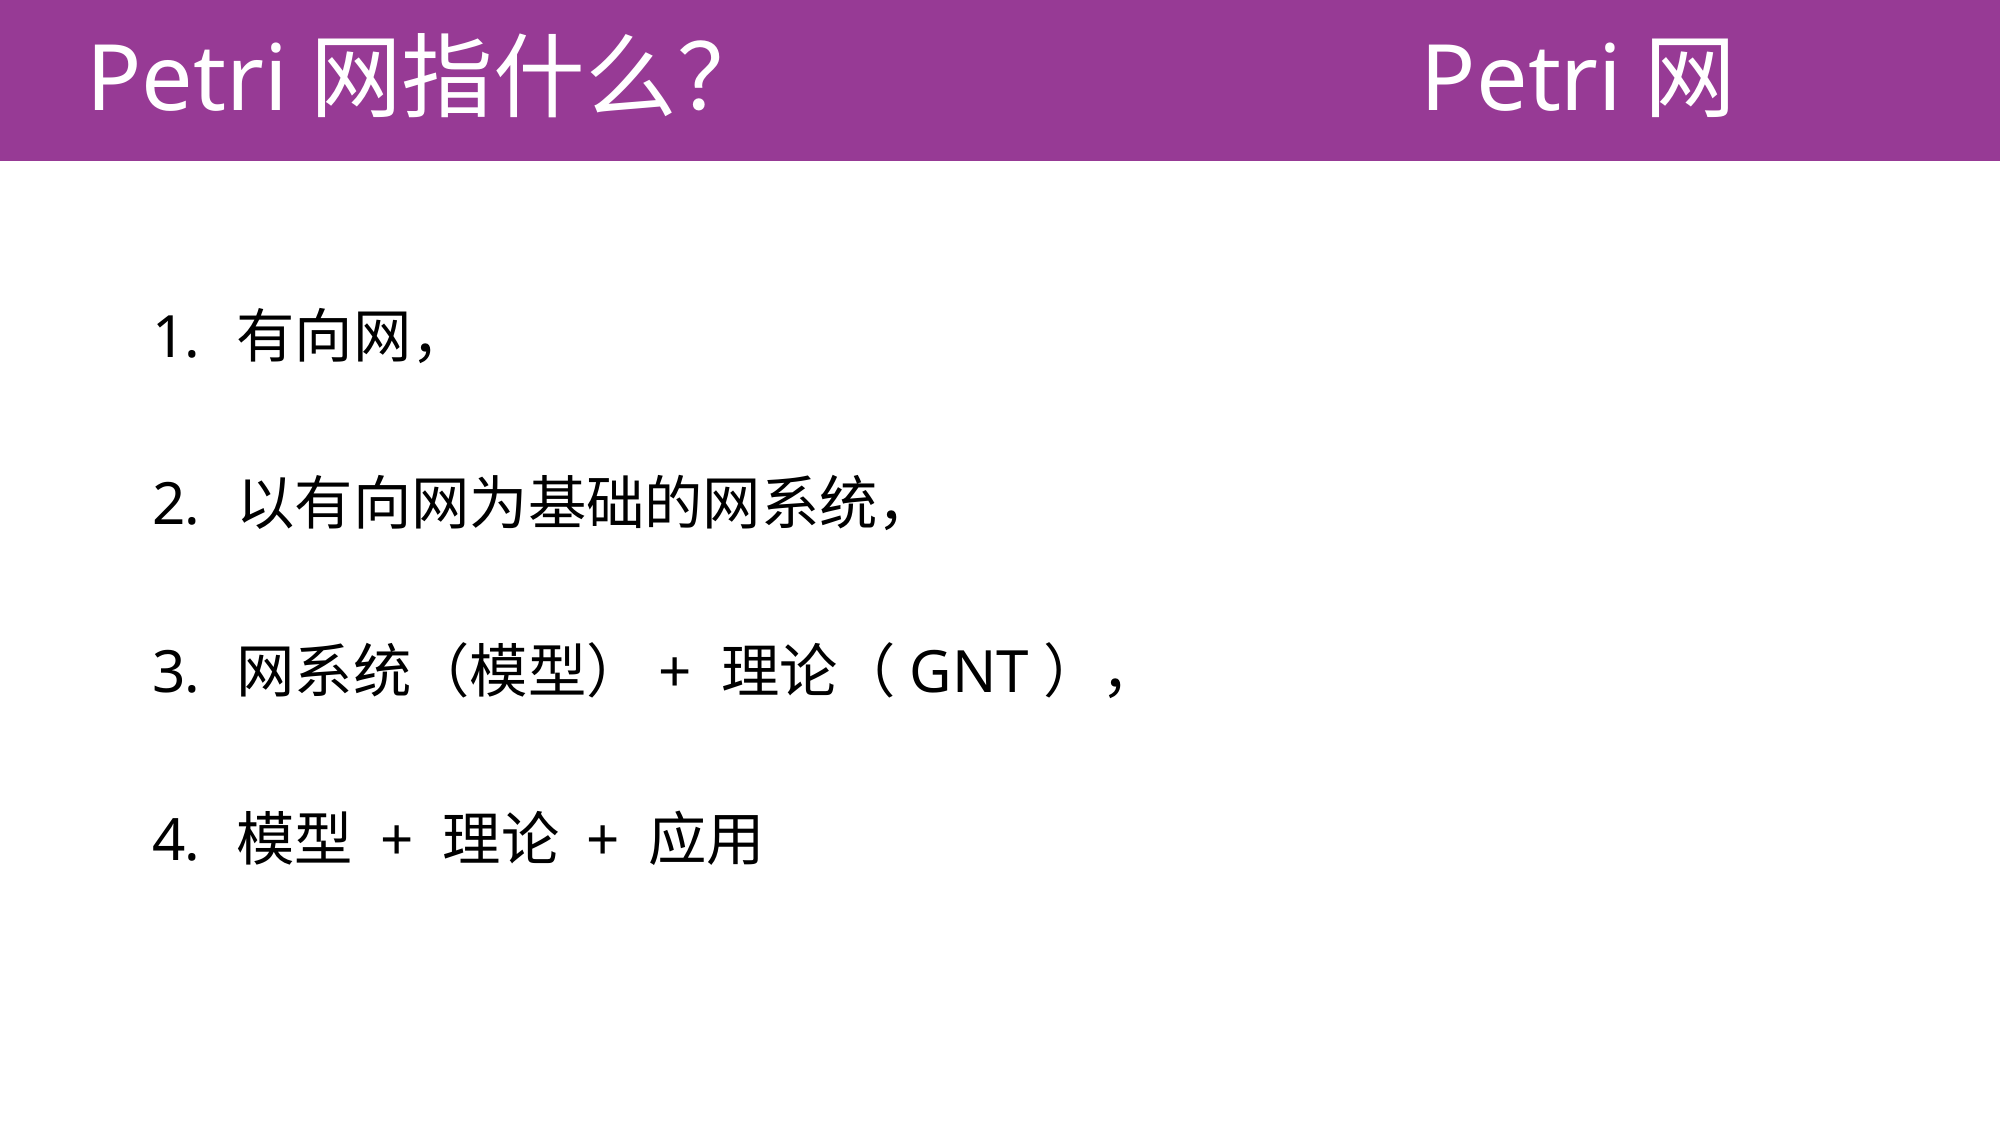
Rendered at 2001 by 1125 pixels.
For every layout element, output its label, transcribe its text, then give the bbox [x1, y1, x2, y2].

text_box Petri网指什么？ [0, 0, 790, 161]
title Petri网 [1251, 0, 1752, 161]
list 有向网， 以有向网为基础的网系统， 网系统（模型）+ 理论（GNT）， 模型 + 理论 + 应用 [137, 299, 1863, 1014]
